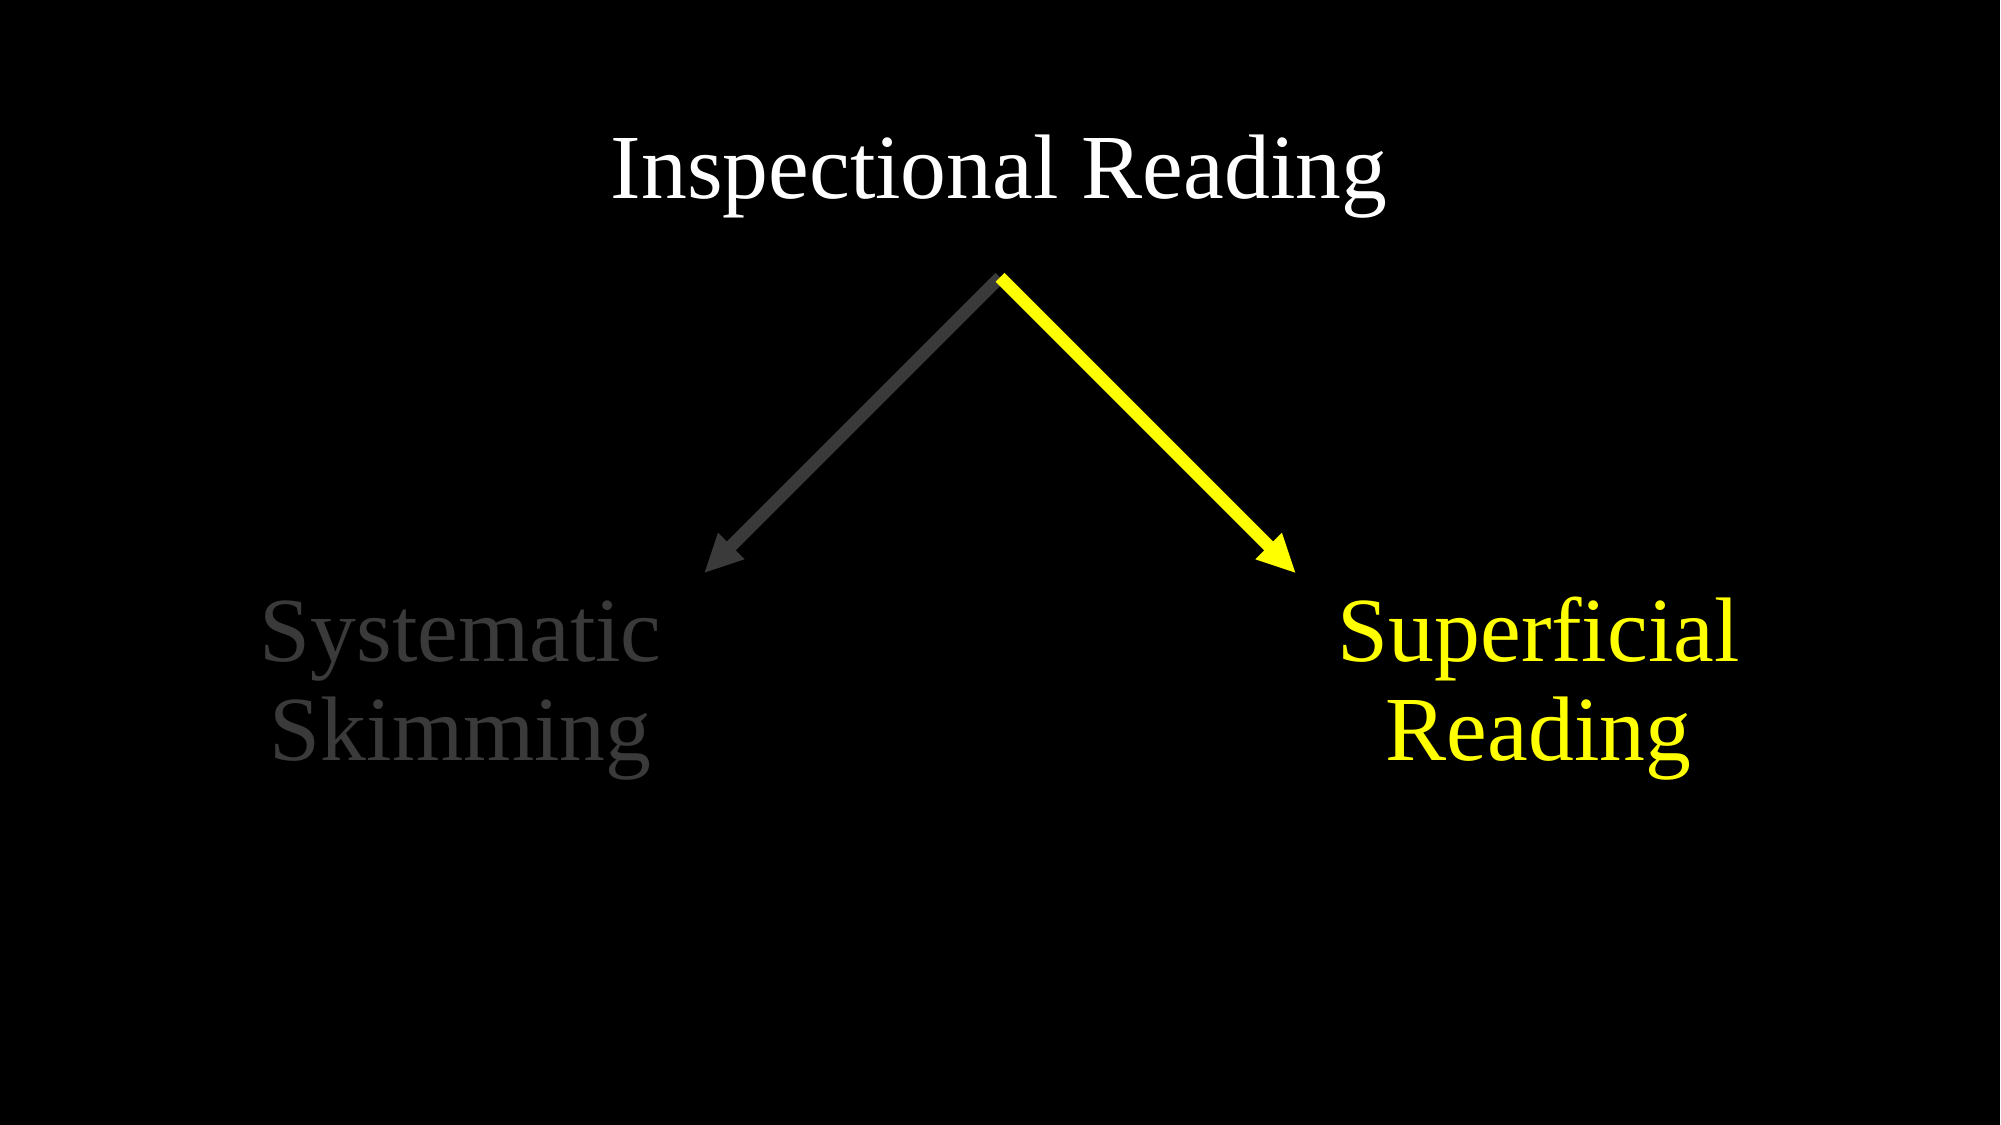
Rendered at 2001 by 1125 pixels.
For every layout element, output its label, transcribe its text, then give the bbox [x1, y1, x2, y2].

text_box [704, 276, 999, 574]
text_box Systematic Skimming [217, 572, 705, 790]
title Inspectional Reading [137, 59, 1863, 278]
text_box Superficial Reading [1295, 572, 1783, 790]
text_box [999, 276, 1296, 574]
